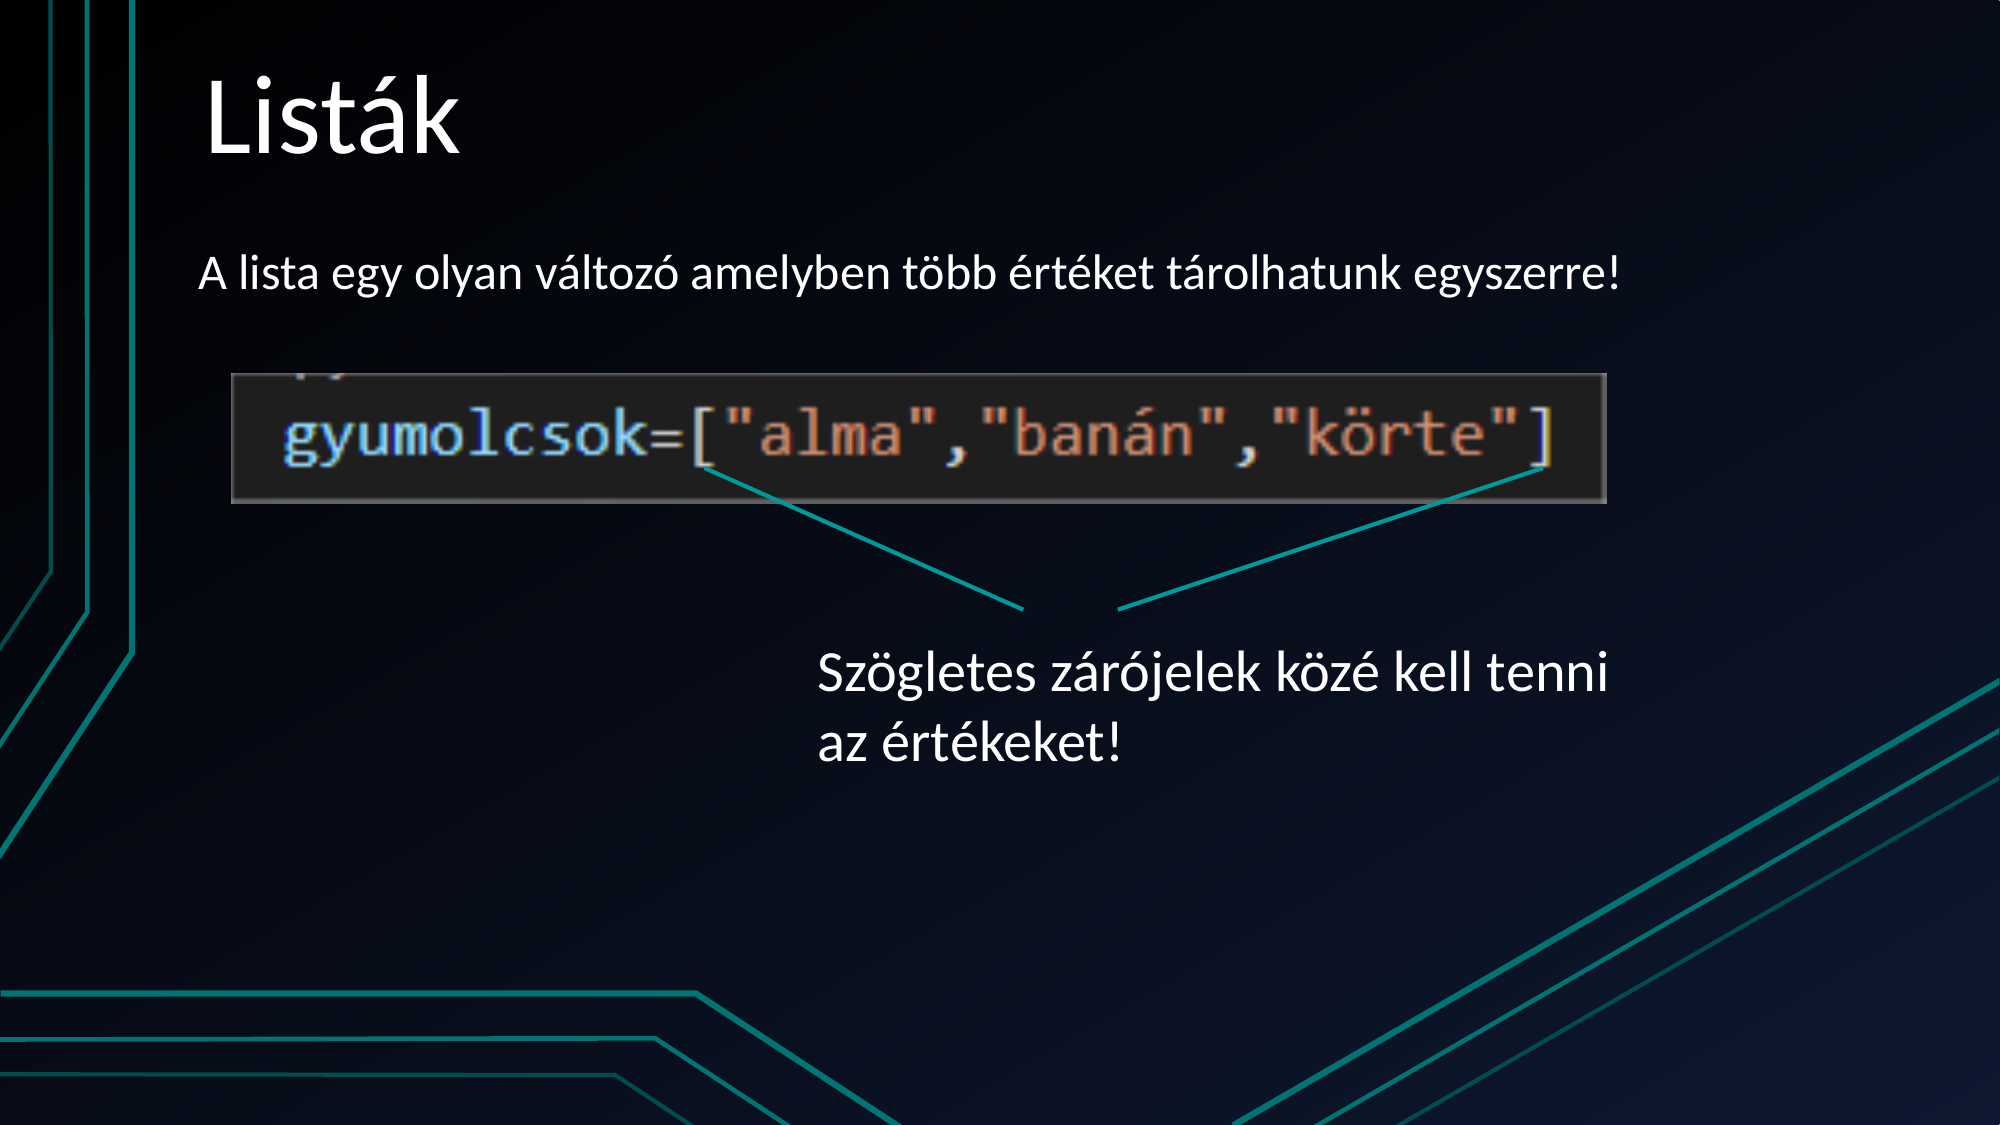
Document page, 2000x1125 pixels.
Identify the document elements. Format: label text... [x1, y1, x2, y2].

title Listák [184, 42, 1603, 188]
picture [231, 373, 1607, 504]
text_box Szögletes zárójelek közé kell tenni az értékeket! [803, 625, 1625, 781]
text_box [704, 467, 1024, 610]
text_box A lista egy olyan változó amelyben több értéket tárolhatunk egyszerre! [183, 231, 1910, 307]
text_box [1117, 467, 1544, 610]
